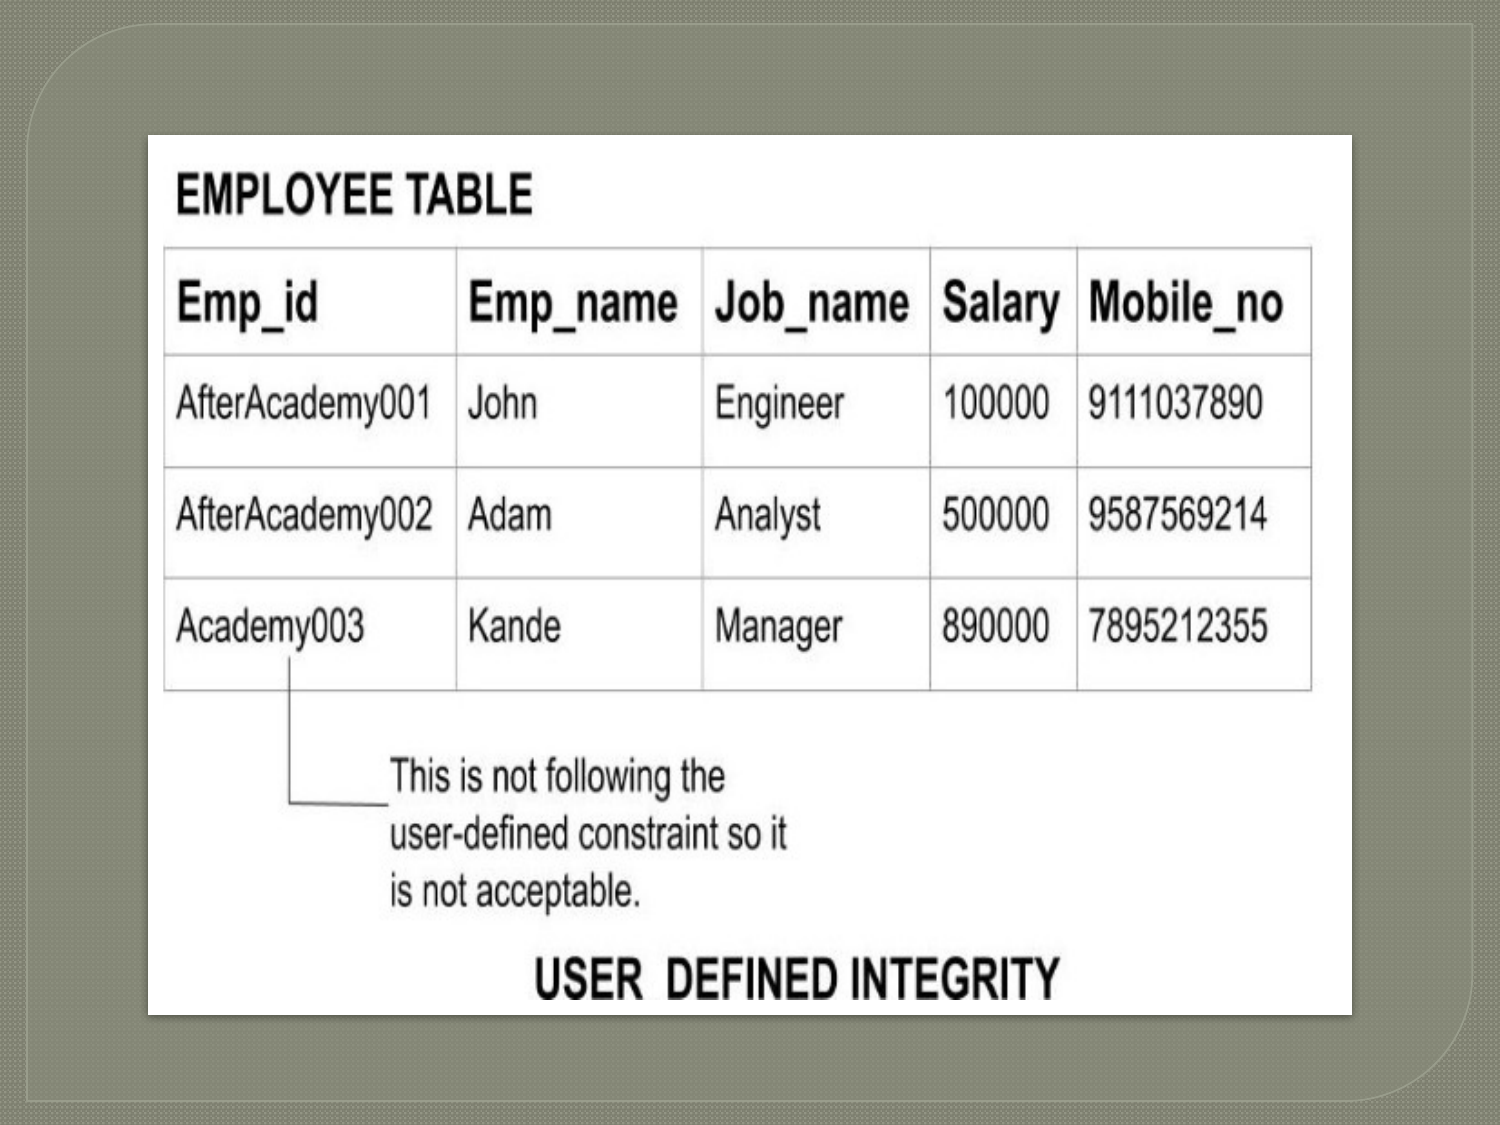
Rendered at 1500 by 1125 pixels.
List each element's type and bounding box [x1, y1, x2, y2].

picture [162, 149, 1338, 1001]
